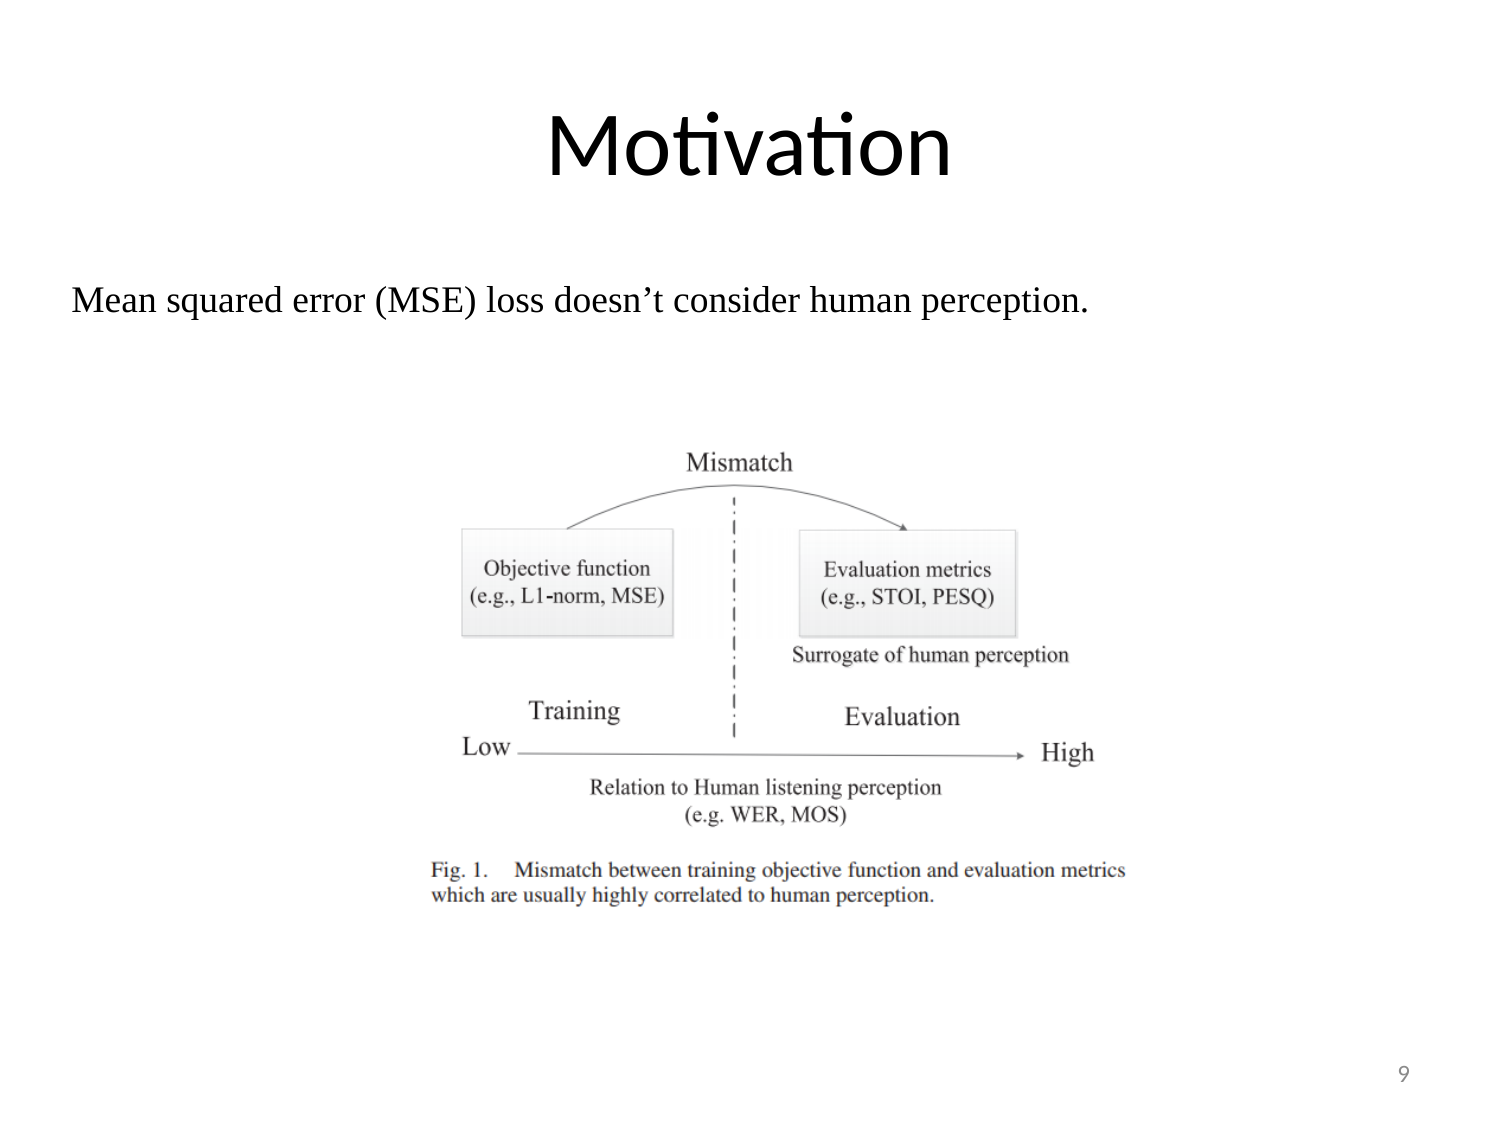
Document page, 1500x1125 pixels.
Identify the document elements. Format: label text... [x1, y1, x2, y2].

picture [407, 442, 1137, 923]
title Motivation [75, 45, 1425, 233]
text_box Mean squared error (MSE) loss doesn’t consider human perception. [56, 267, 1128, 327]
slide_number 9 [1074, 1042, 1425, 1103]
